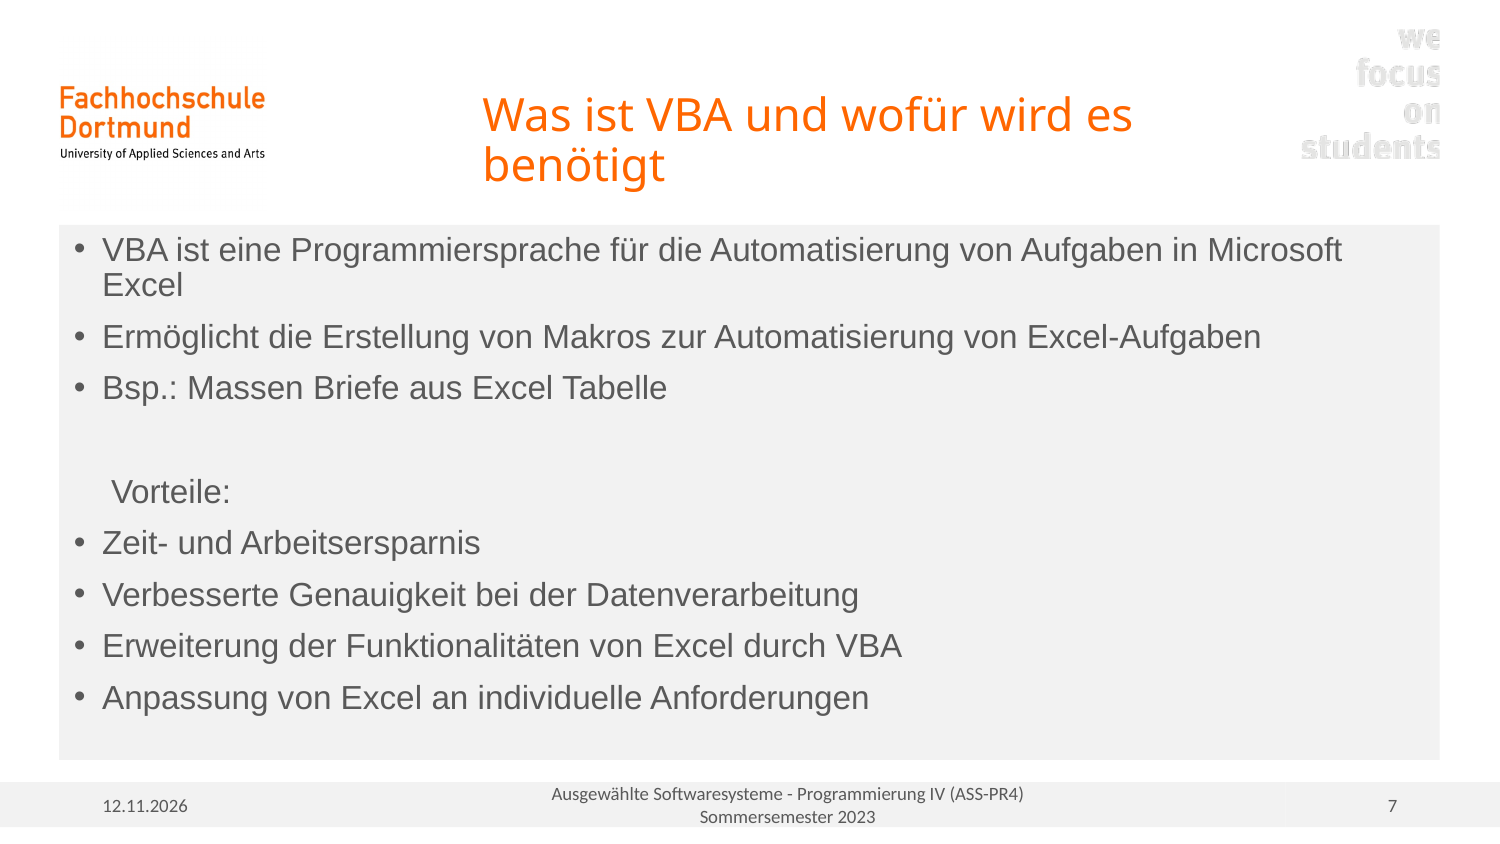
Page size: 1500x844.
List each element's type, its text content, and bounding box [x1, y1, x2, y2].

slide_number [0, 782, 290, 828]
title Was ist VBA und wofür wird es benötigt [467, 84, 1283, 142]
picture [59, 36, 267, 211]
slide_number 7 [1285, 782, 1500, 828]
list VBA ist eine Programmiersprache für die Automatisierung von Aufgaben in Microsoft Excel Ermöglicht die Erstellung von Makros zur Automatisierung von Excel-Aufgaben Bsp.: Massen Briefe aus Excel Tabelle Vorteile: Zeit- und Arbeitsersparnis Verbesserte Genauigkeit bei der Datenverarbeitung Erweiterung der Funktionalitäten von Excel durch VBA Anpassung von Excel an individuelle Anforderungen [59, 224, 1440, 760]
footer Ausgewählte Softwaresysteme - Programmierung IV (ASS-PR4) Sommersemester 2023 [290, 782, 1285, 828]
